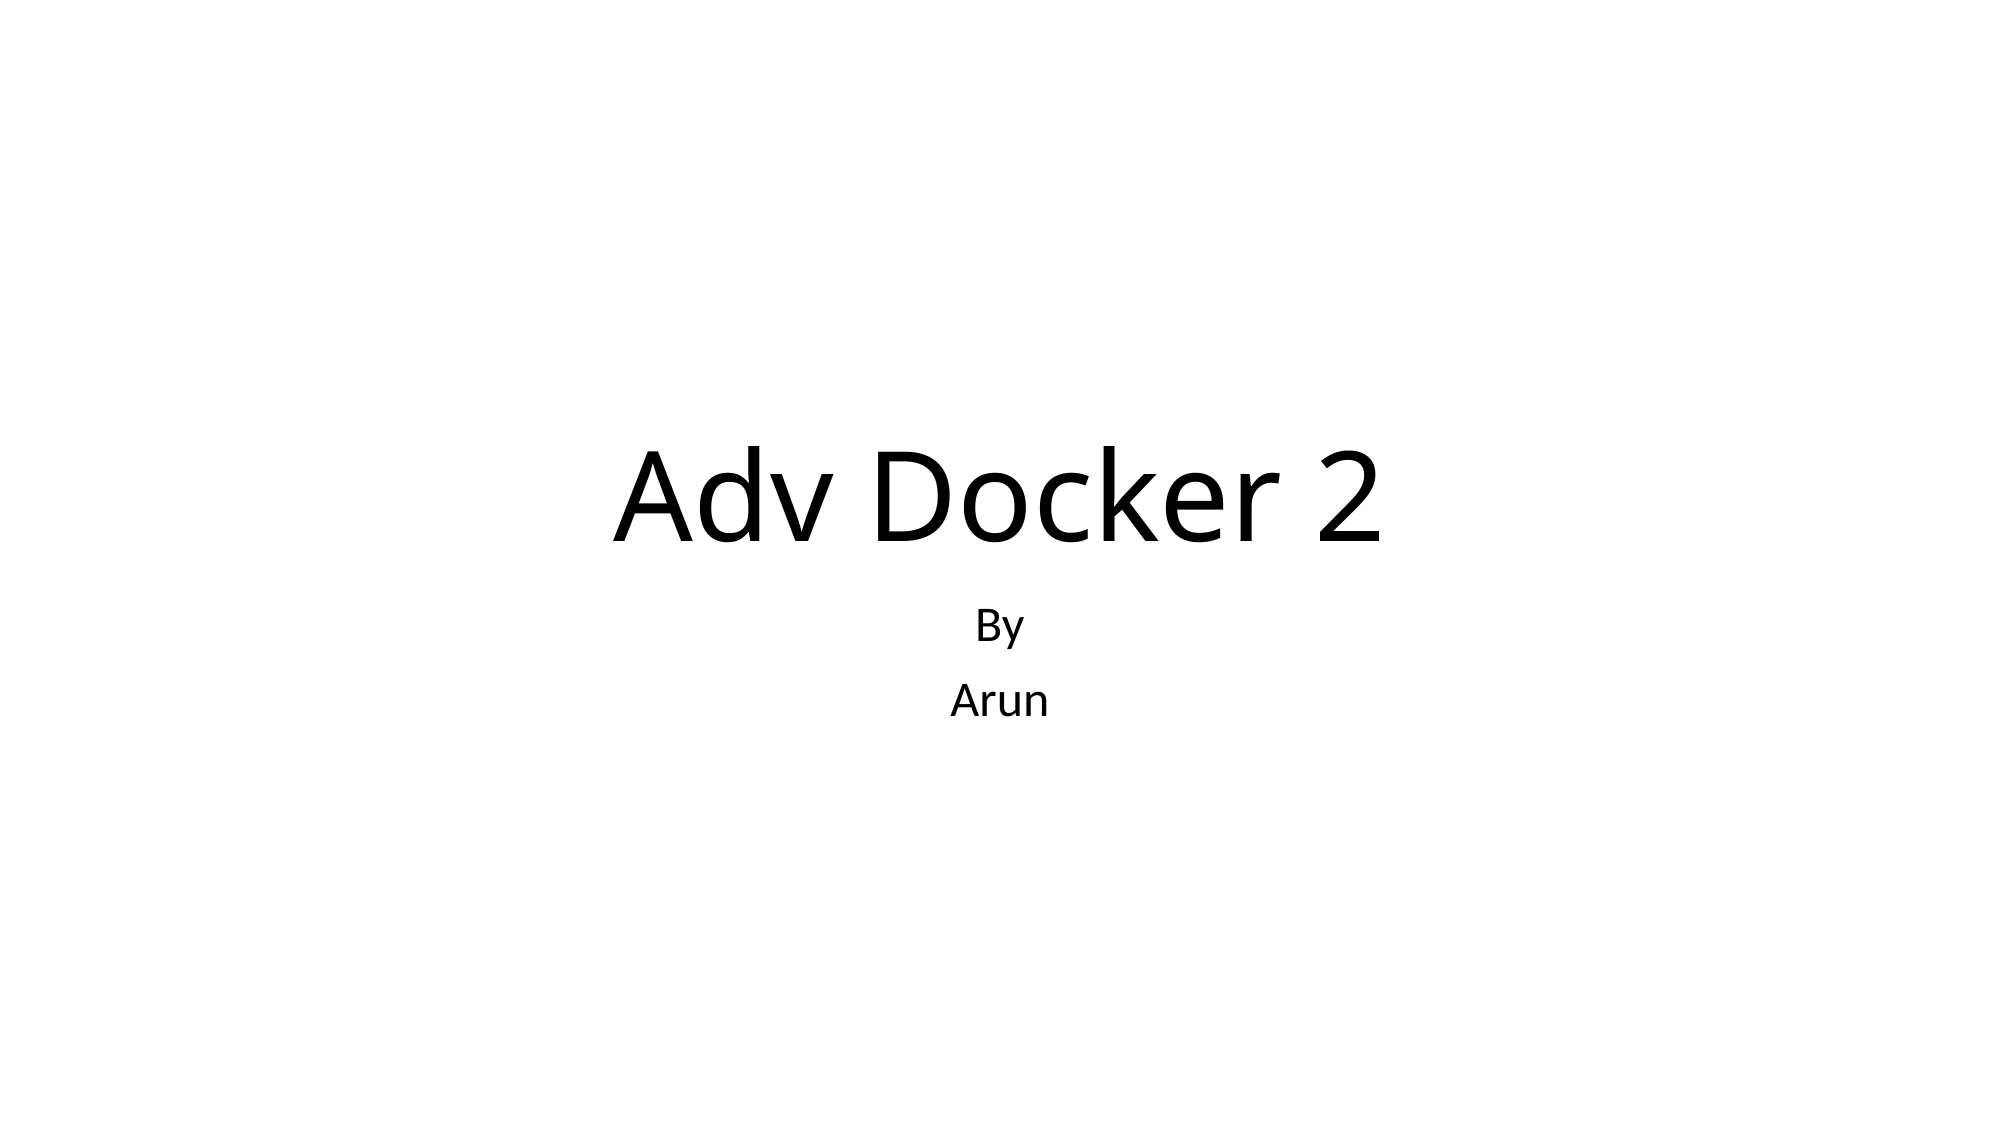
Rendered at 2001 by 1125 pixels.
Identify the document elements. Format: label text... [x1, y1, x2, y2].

subtitle By Arun [249, 590, 1750, 863]
title Adv Docker 2 [249, 184, 1750, 576]
